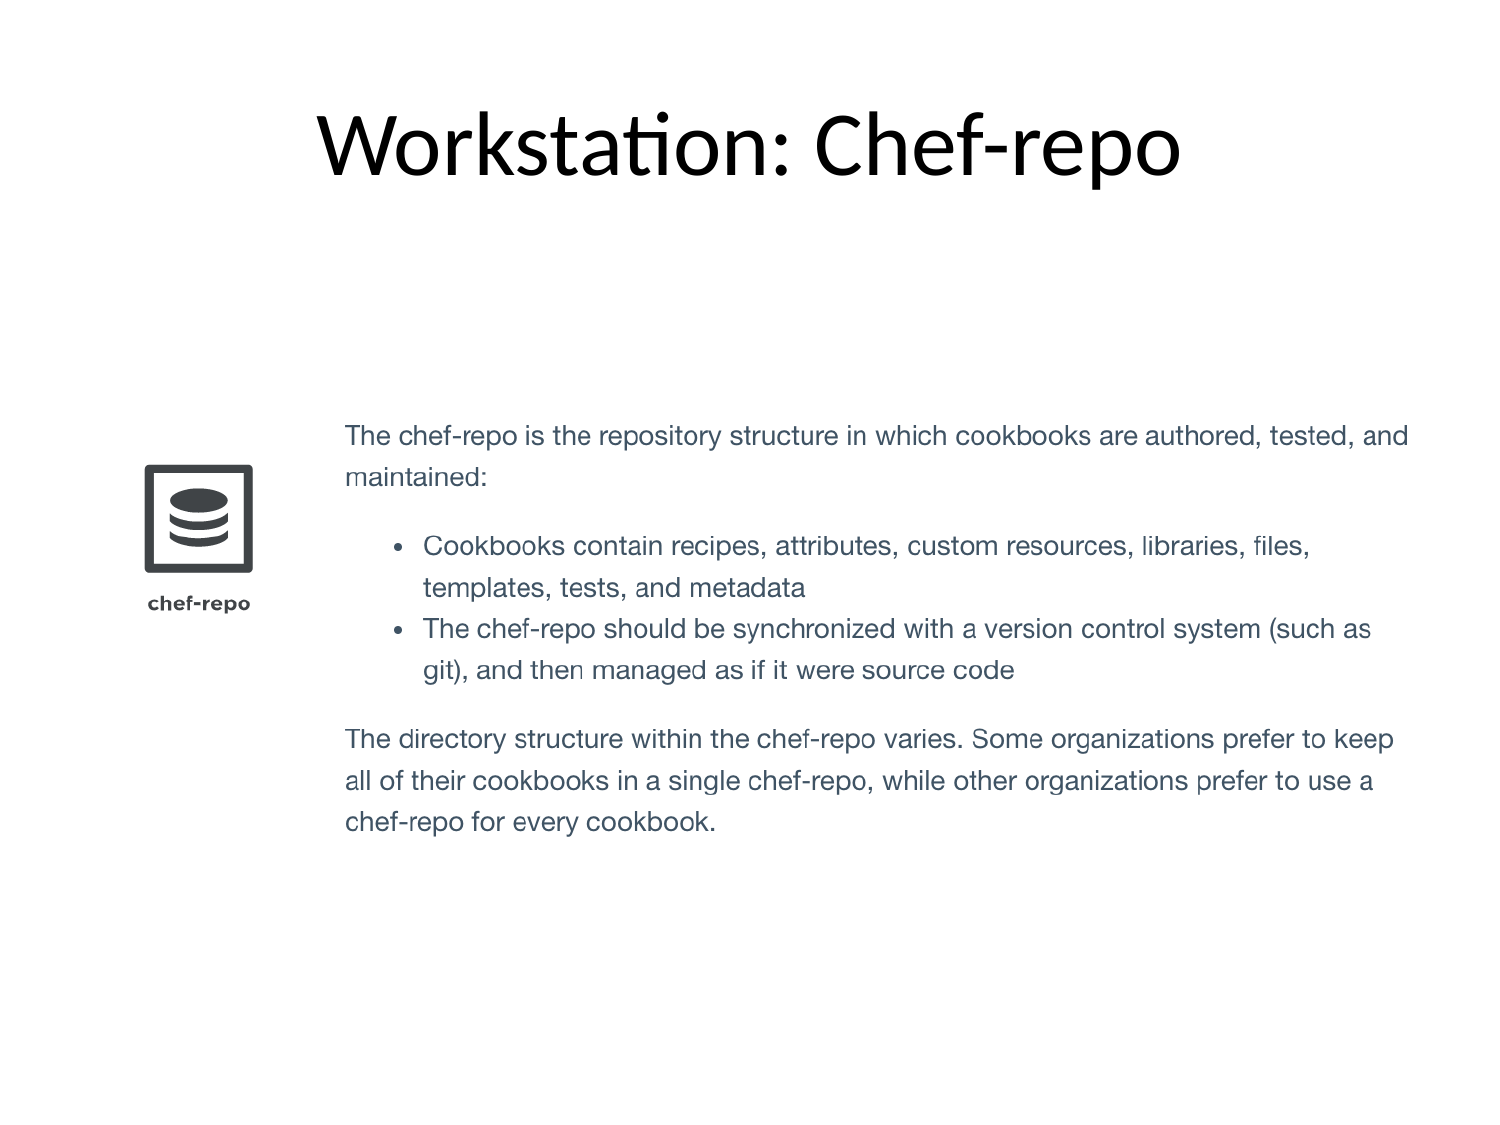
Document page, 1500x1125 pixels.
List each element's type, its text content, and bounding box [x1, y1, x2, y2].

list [74, 262, 1426, 1006]
title Workstation: Chef-repo [75, 45, 1425, 233]
